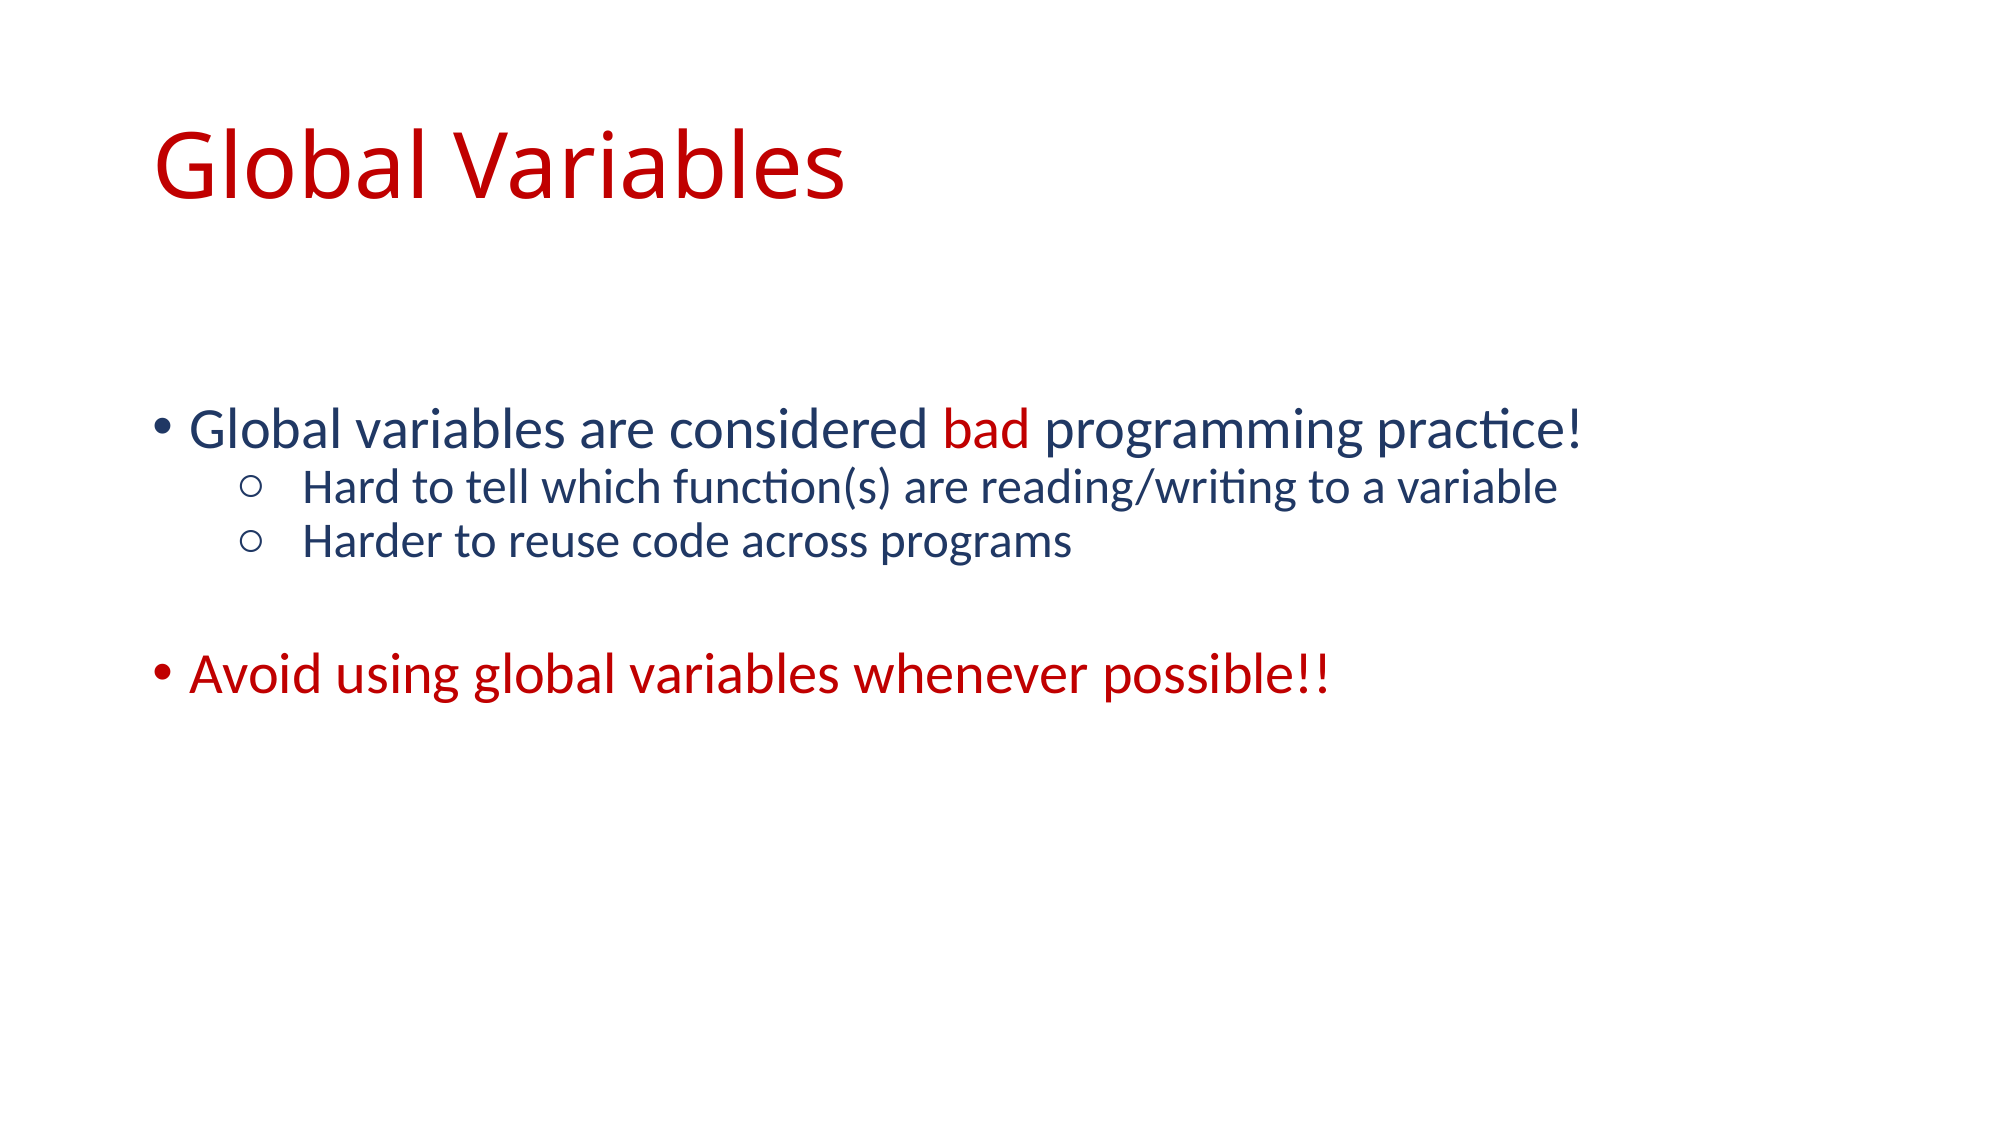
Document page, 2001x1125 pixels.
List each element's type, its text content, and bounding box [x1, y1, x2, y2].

title Global Variables [137, 59, 1863, 278]
list Global variables are considered bad programming practice! Hard to tell which function(s) are reading/writing to a variable Harder to reuse code across programs Avoid using global variables whenever possible!! [137, 299, 1863, 1014]
